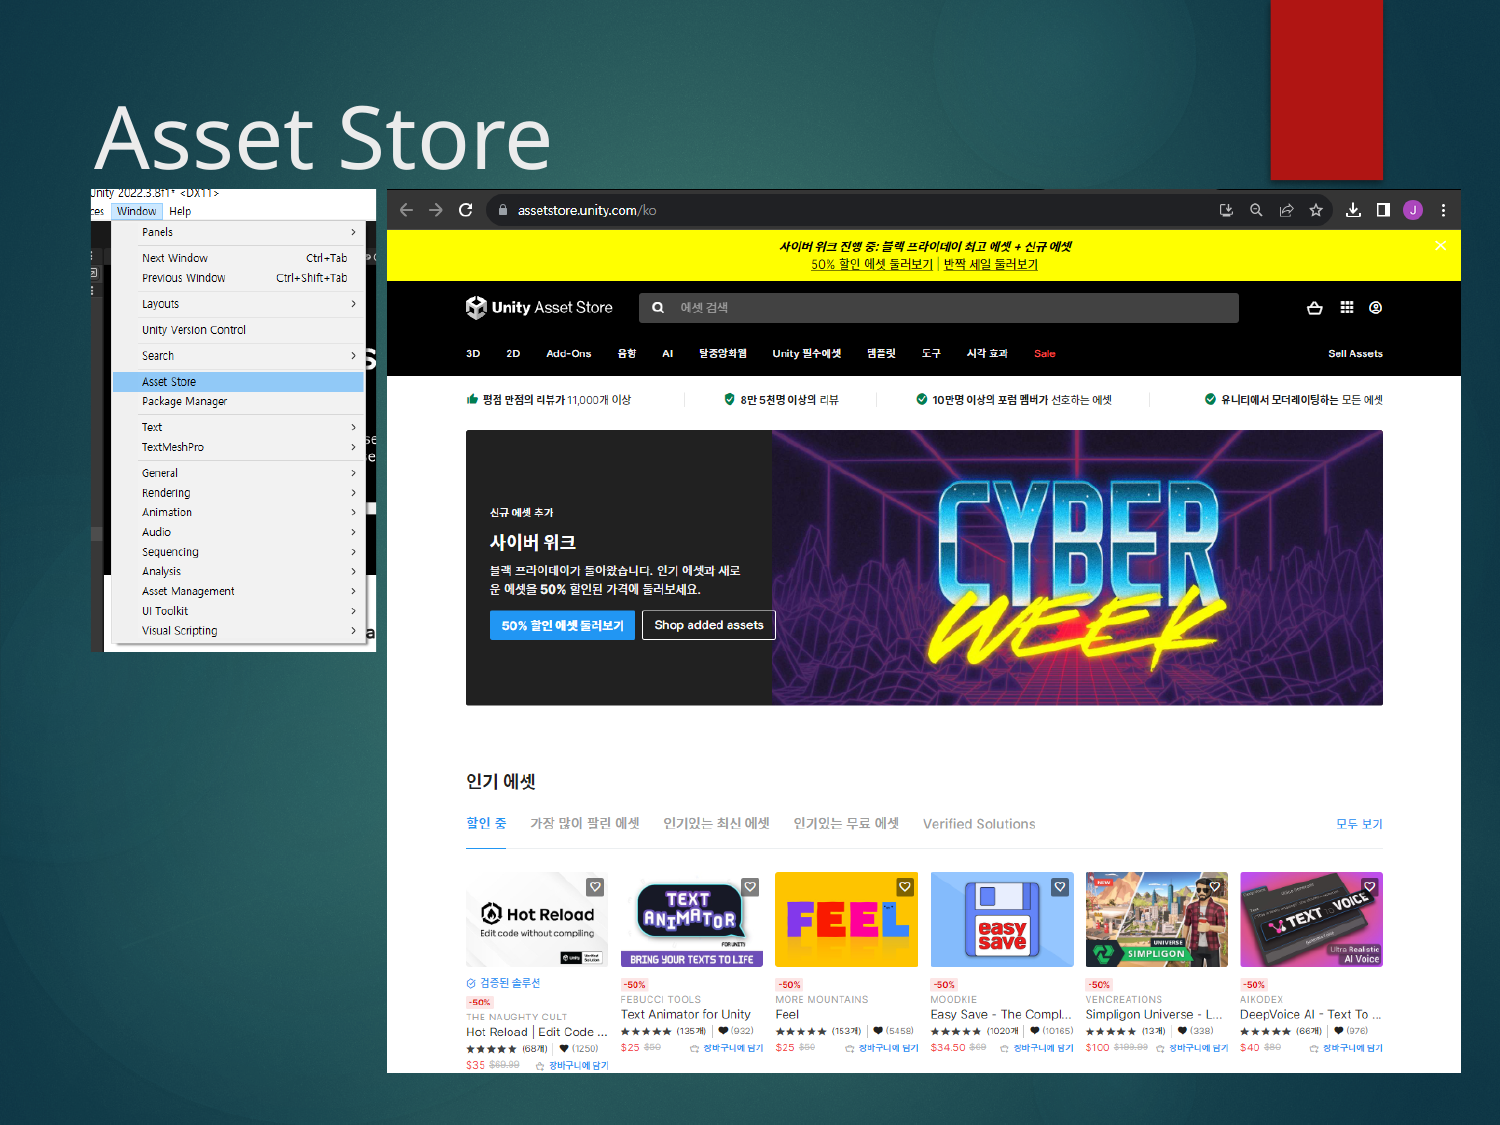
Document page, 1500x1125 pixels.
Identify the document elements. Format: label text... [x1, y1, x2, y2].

picture [90, 188, 377, 653]
title Asset Store [79, 74, 1237, 304]
picture [387, 188, 1461, 1074]
